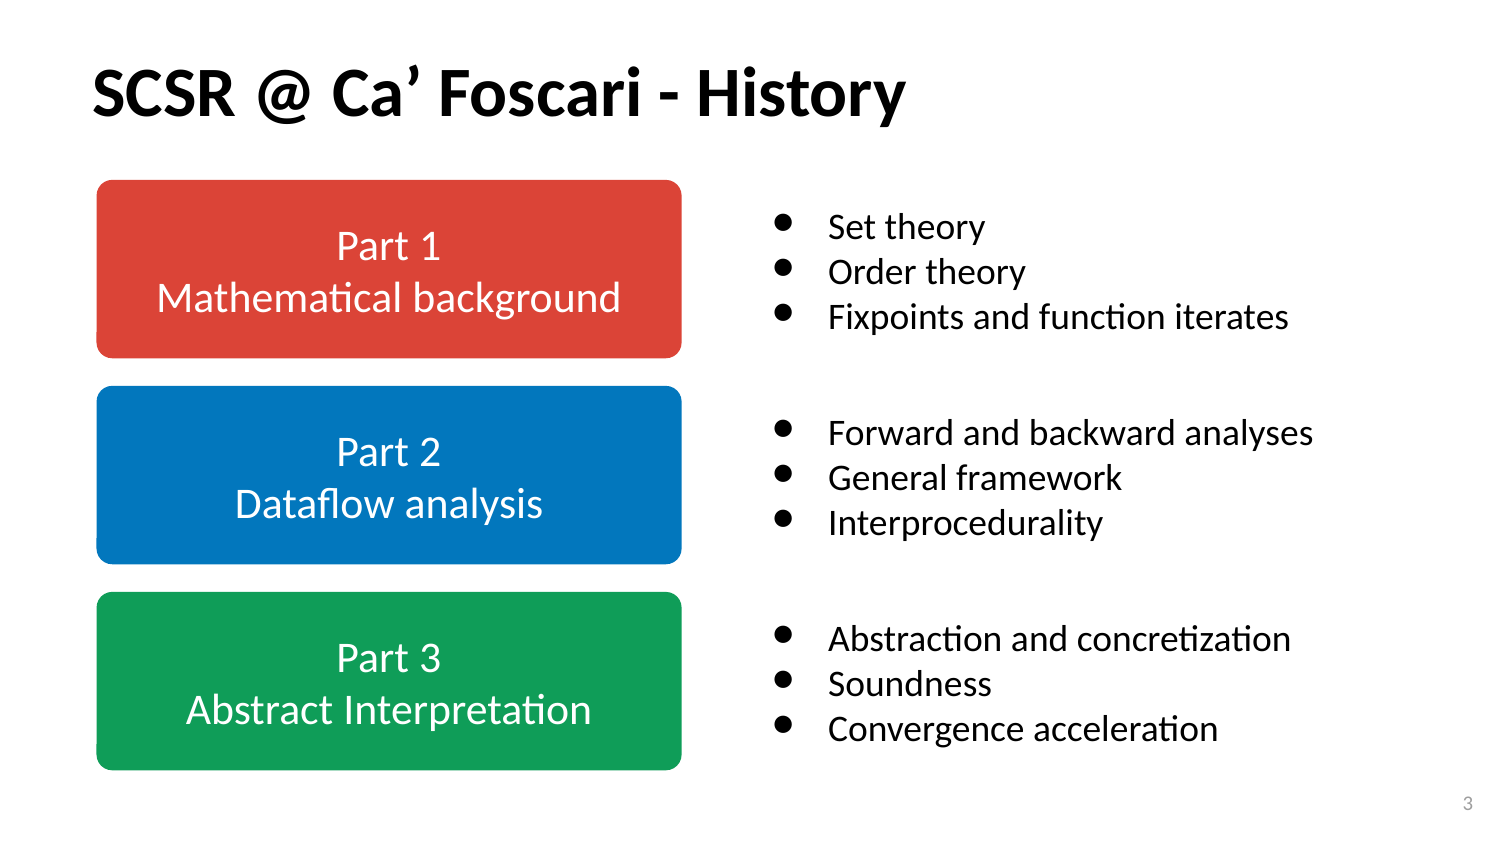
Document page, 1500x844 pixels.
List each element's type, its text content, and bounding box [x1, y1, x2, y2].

text_box Part 3 Abstract Interpretation [96, 591, 682, 771]
slide_number ‹#› [1398, 770, 1489, 835]
text_box Part 1 Mathematical background [96, 179, 682, 359]
text_box Part 2 Dataflow analysis [96, 385, 682, 565]
text_box Abstraction and concretization Soundness Convergence acceleration [738, 591, 1410, 771]
text_box Forward and backward analyses General framework Interprocedurality [738, 385, 1410, 565]
text_box Set theory Order theory Fixpoints and function iterates [738, 179, 1410, 359]
title SCSR @ Ca’ Foscari - History [77, 19, 1427, 146]
